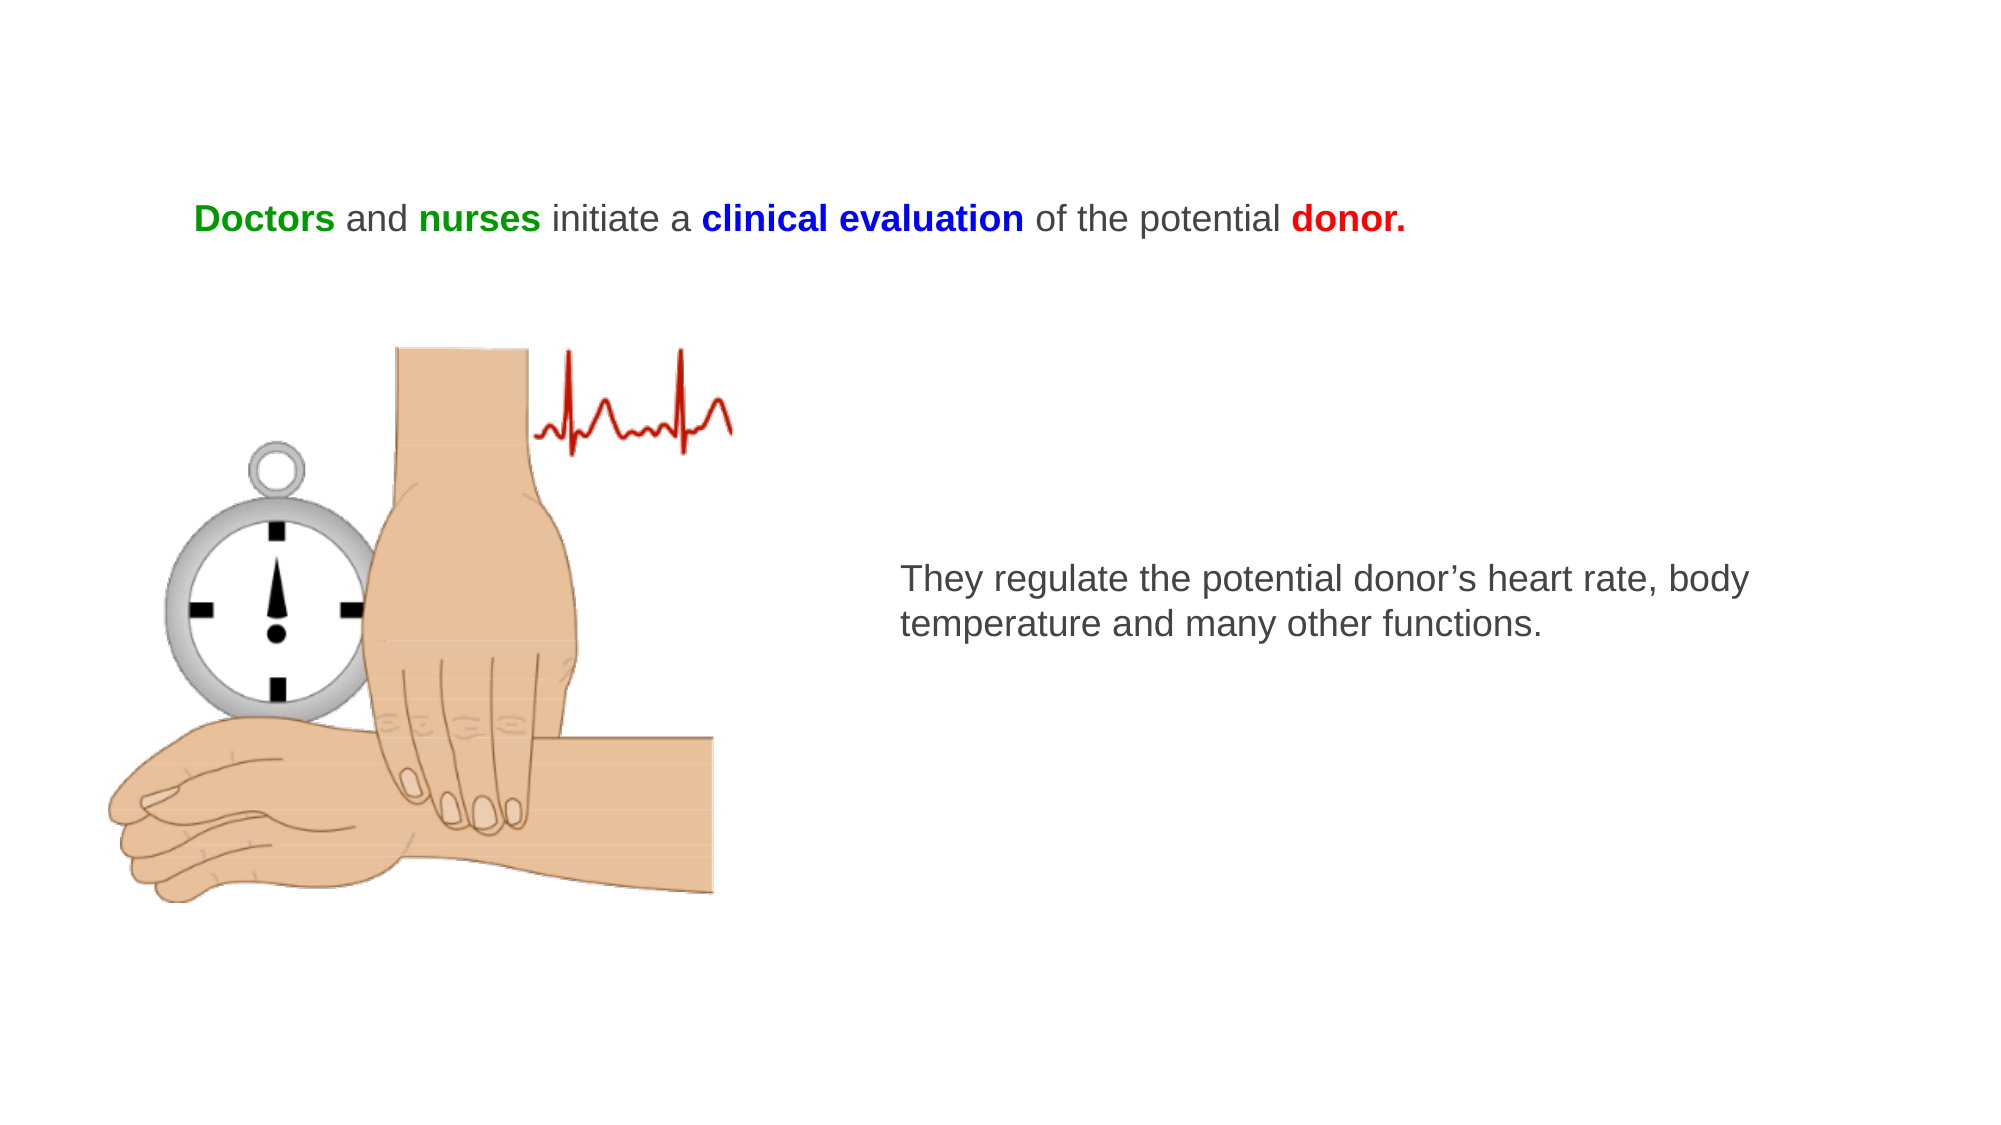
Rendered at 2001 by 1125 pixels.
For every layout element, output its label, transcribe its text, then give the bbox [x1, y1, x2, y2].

text_box They regulate the potential donor’s heart rate, body temperature and many other functions. [885, 546, 1886, 652]
text_box Doctors and nurses initiate a clinical evaluation of the potential donor. [179, 186, 1915, 247]
picture [108, 346, 734, 903]
